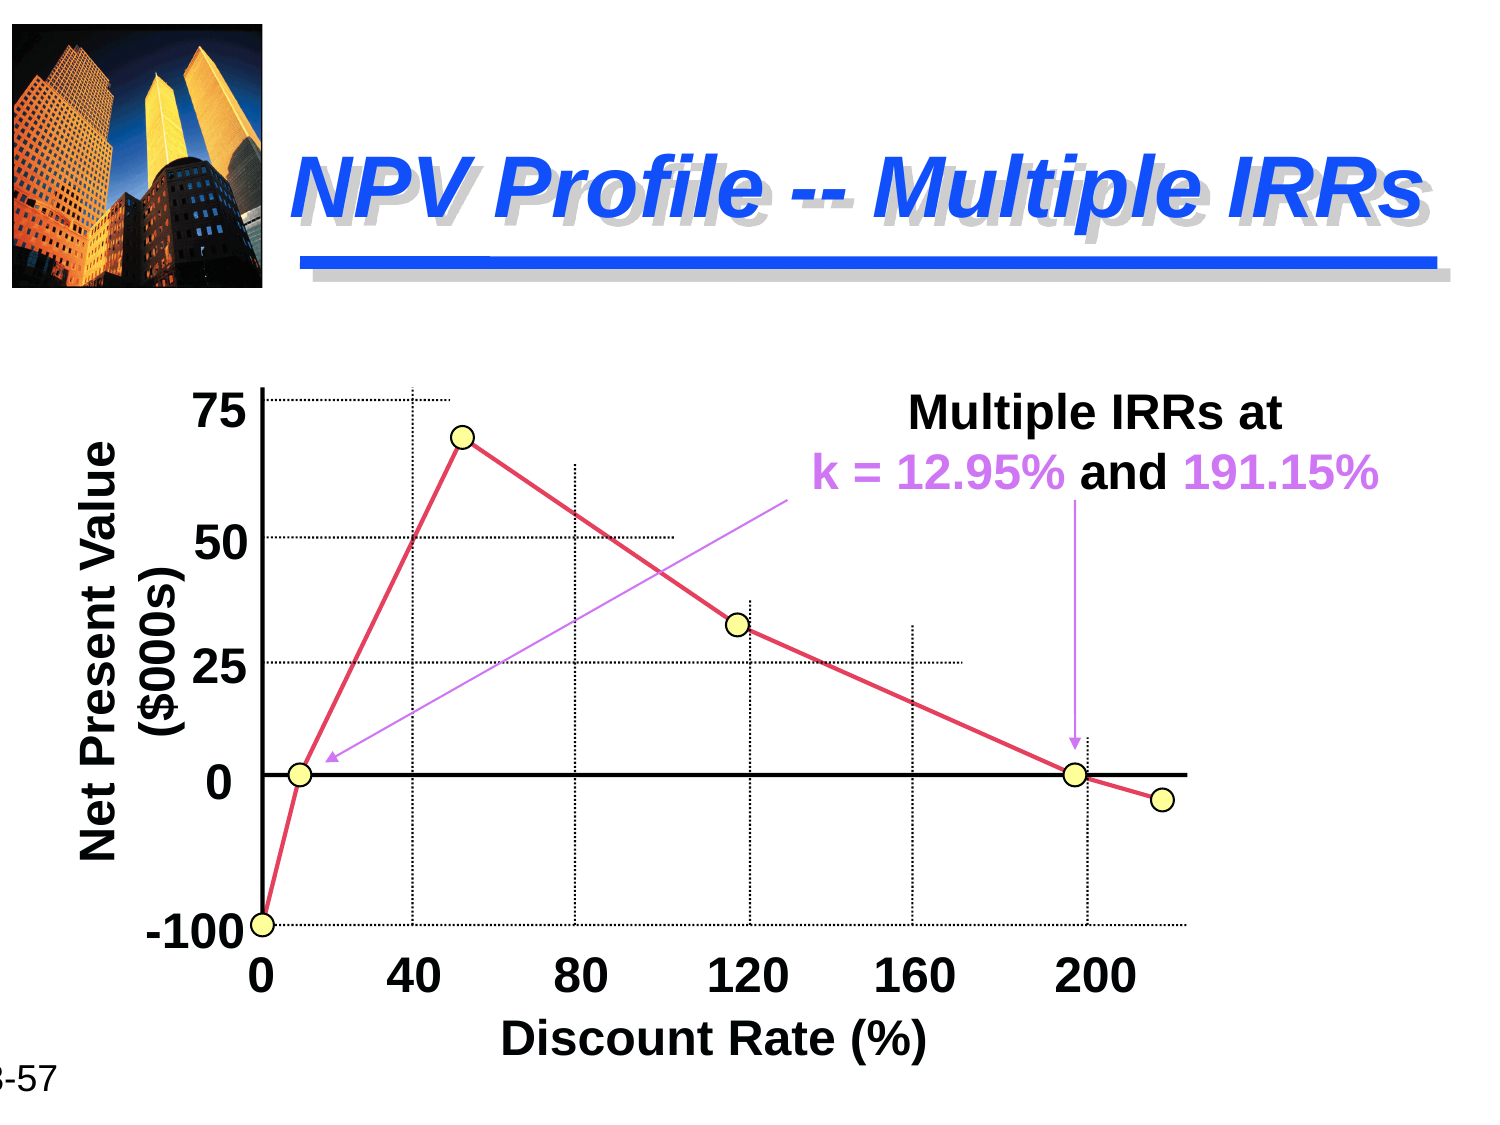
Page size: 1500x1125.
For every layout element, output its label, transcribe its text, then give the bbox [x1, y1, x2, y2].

text_box 75 [176, 369, 262, 445]
text_box [261, 913, 274, 937]
text_box Net Present Value ($000s) [56, 426, 192, 879]
text_box [1063, 763, 1087, 787]
text_box 0 [190, 741, 248, 817]
text_box [1068, 499, 1082, 751]
text_box [725, 613, 749, 637]
text_box -100 [130, 890, 261, 966]
title NPV Profile -- Multiple IRRs [275, 78, 1488, 288]
text_box 0 40 80 120 160 200 [232, 935, 1155, 1010]
text_box [265, 444, 1151, 924]
text_box [451, 425, 474, 449]
text_box Discount Rate (%) [485, 1010, 943, 1073]
text_box 25 [176, 625, 263, 701]
text_box [1150, 788, 1174, 812]
picture [12, 24, 263, 288]
text_box [324, 499, 788, 763]
text_box 50 [178, 502, 265, 577]
text_box Multiple IRRs at k = 12.95% and 191.15% [796, 372, 1395, 508]
text_box [288, 763, 312, 787]
